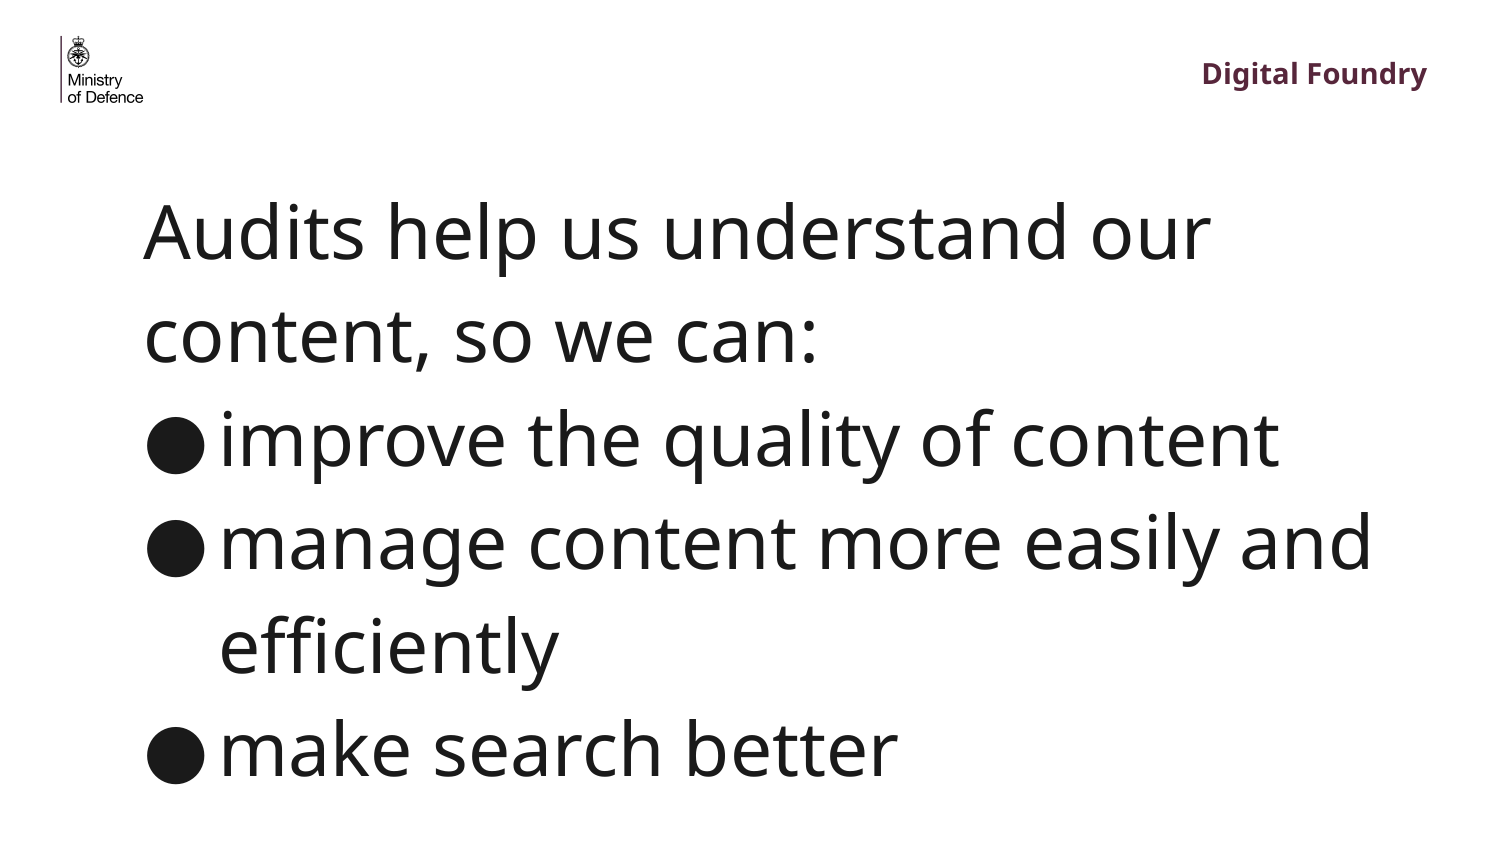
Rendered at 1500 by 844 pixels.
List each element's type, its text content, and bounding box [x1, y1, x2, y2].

text_box Audits help us understand our content, so we can: improve the quality of content manage content more easily and efficiently make search better [128, 155, 1413, 790]
picture [57, 34, 145, 106]
